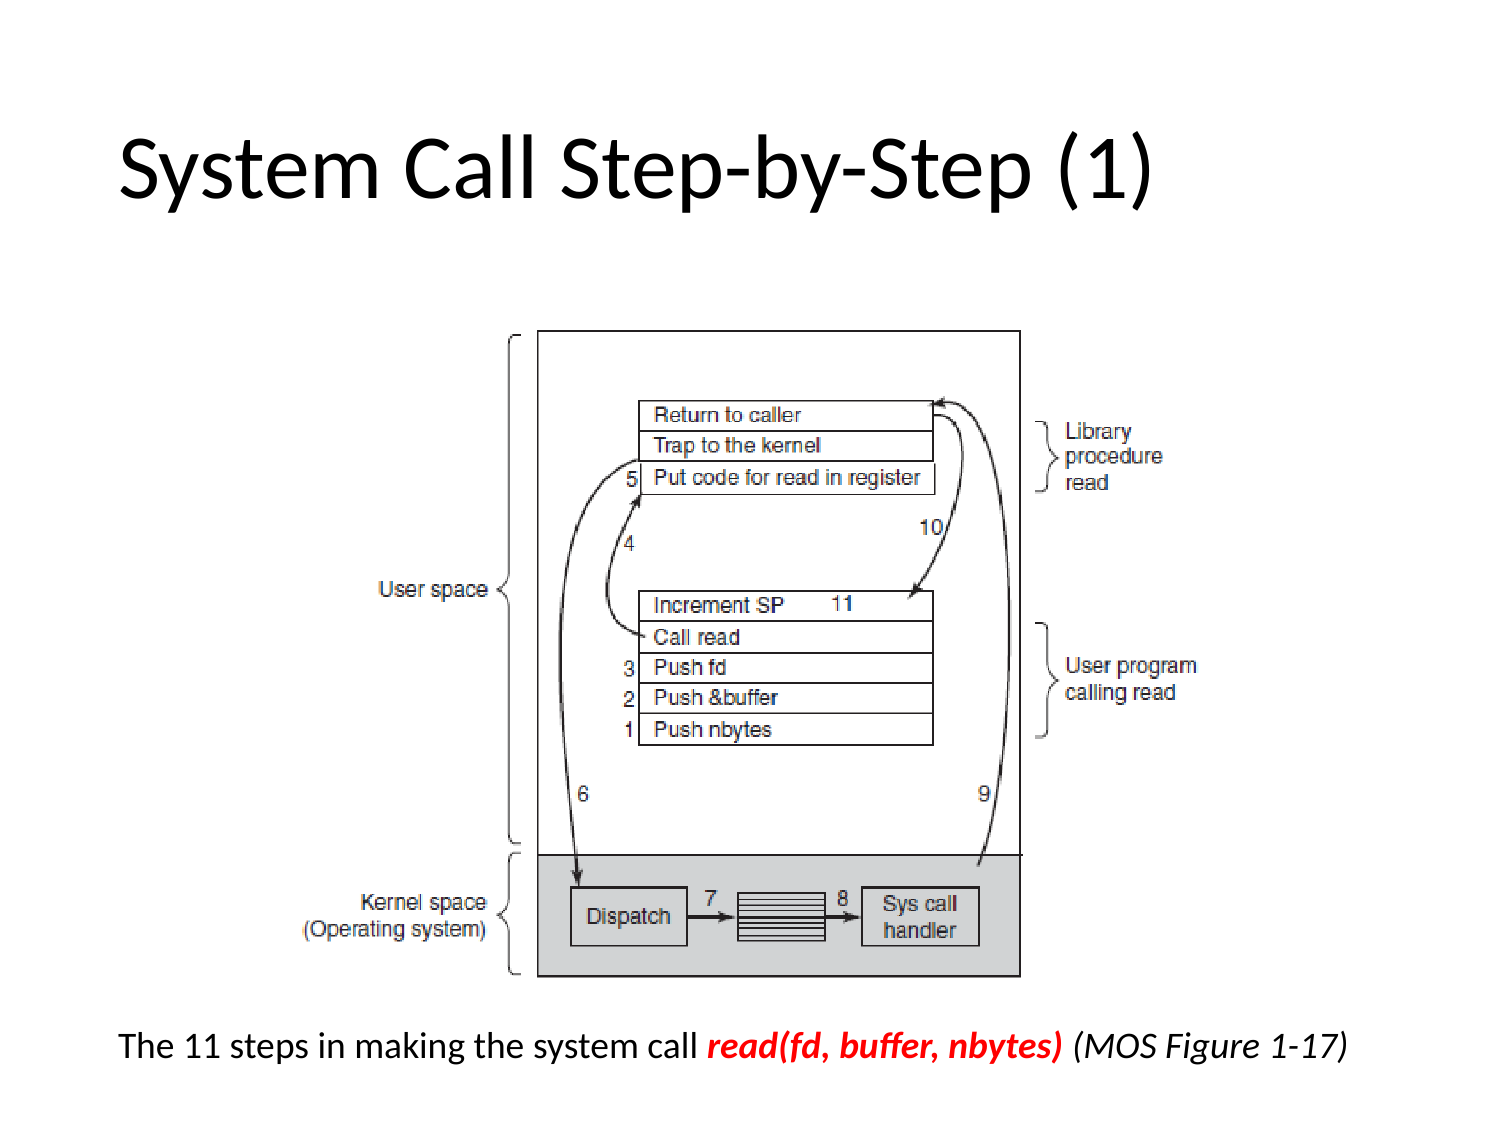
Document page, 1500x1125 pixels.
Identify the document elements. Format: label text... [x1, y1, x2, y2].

title System Call Step-by-Step (1) [103, 59, 1397, 278]
picture [280, 266, 1220, 1014]
text_box The 11 steps in making the system call read(fd, buffer, nbytes) (MOS Figure 1-17) [103, 1013, 1397, 1074]
